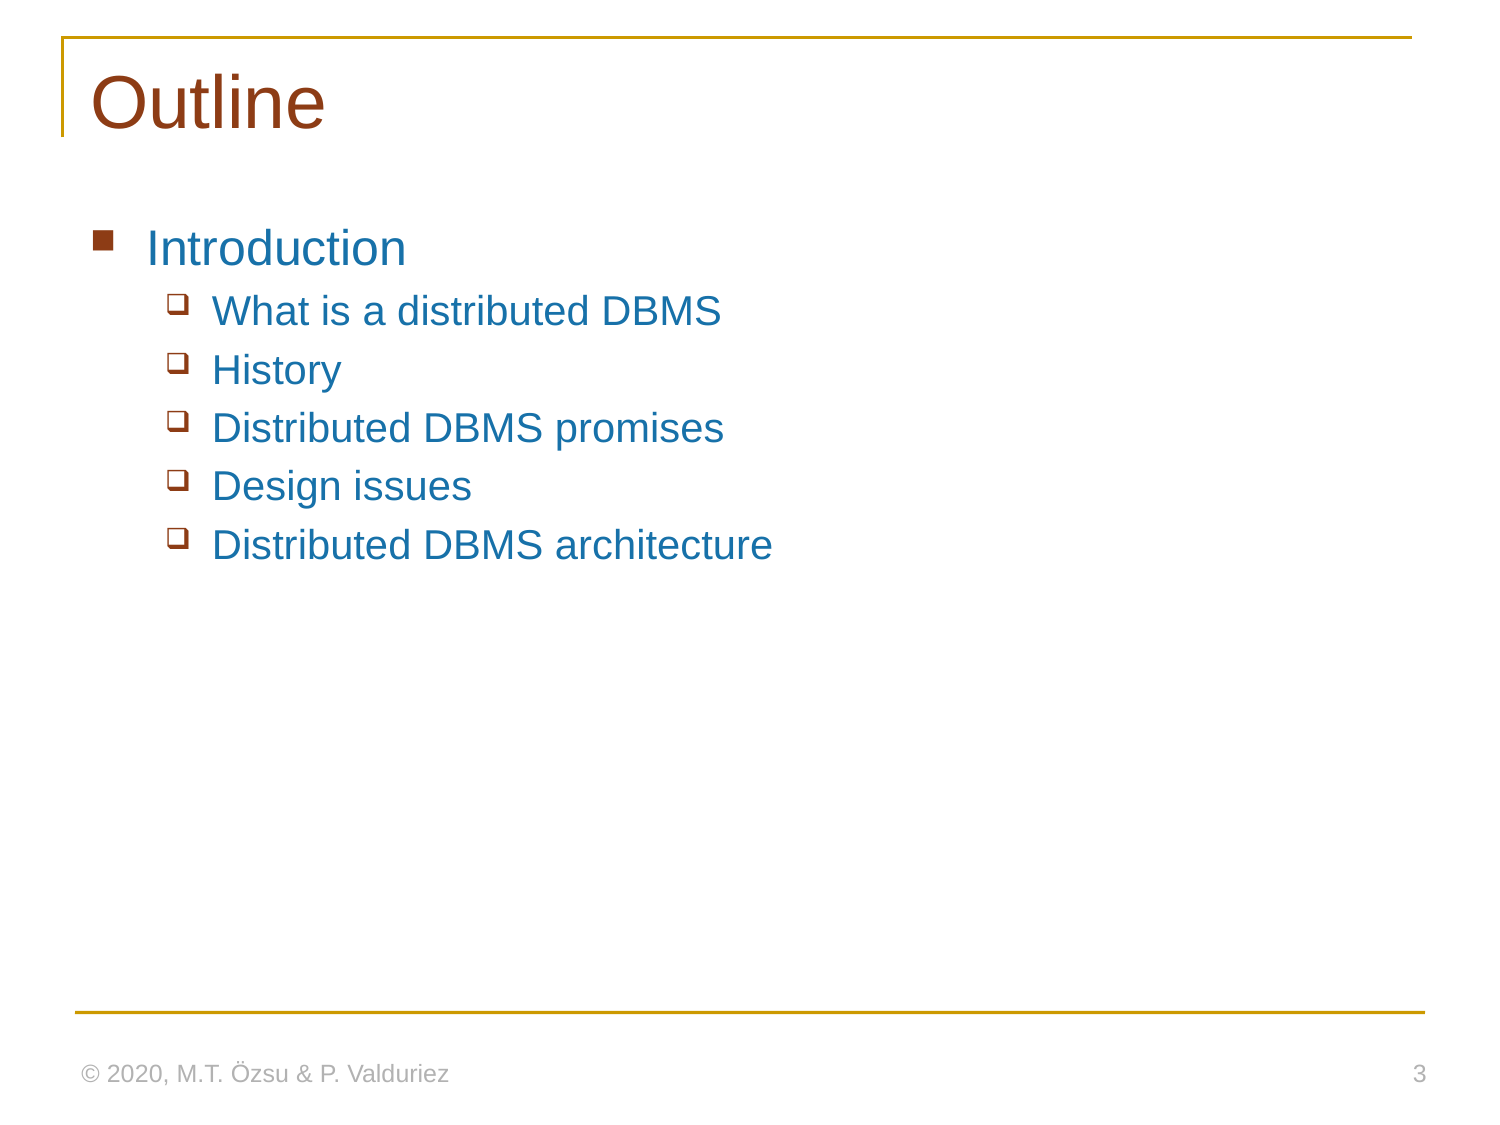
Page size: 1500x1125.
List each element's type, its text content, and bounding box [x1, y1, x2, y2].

footer © 2020, M.T. Özsu & P. Valduriez [66, 1042, 573, 1103]
title Outline [74, 45, 1426, 207]
slide_number 3 [1104, 1042, 1442, 1103]
list Introduction What is a distributed DBMS History Distributed DBMS promises Design issues Distributed DBMS architecture [74, 207, 1426, 1006]
